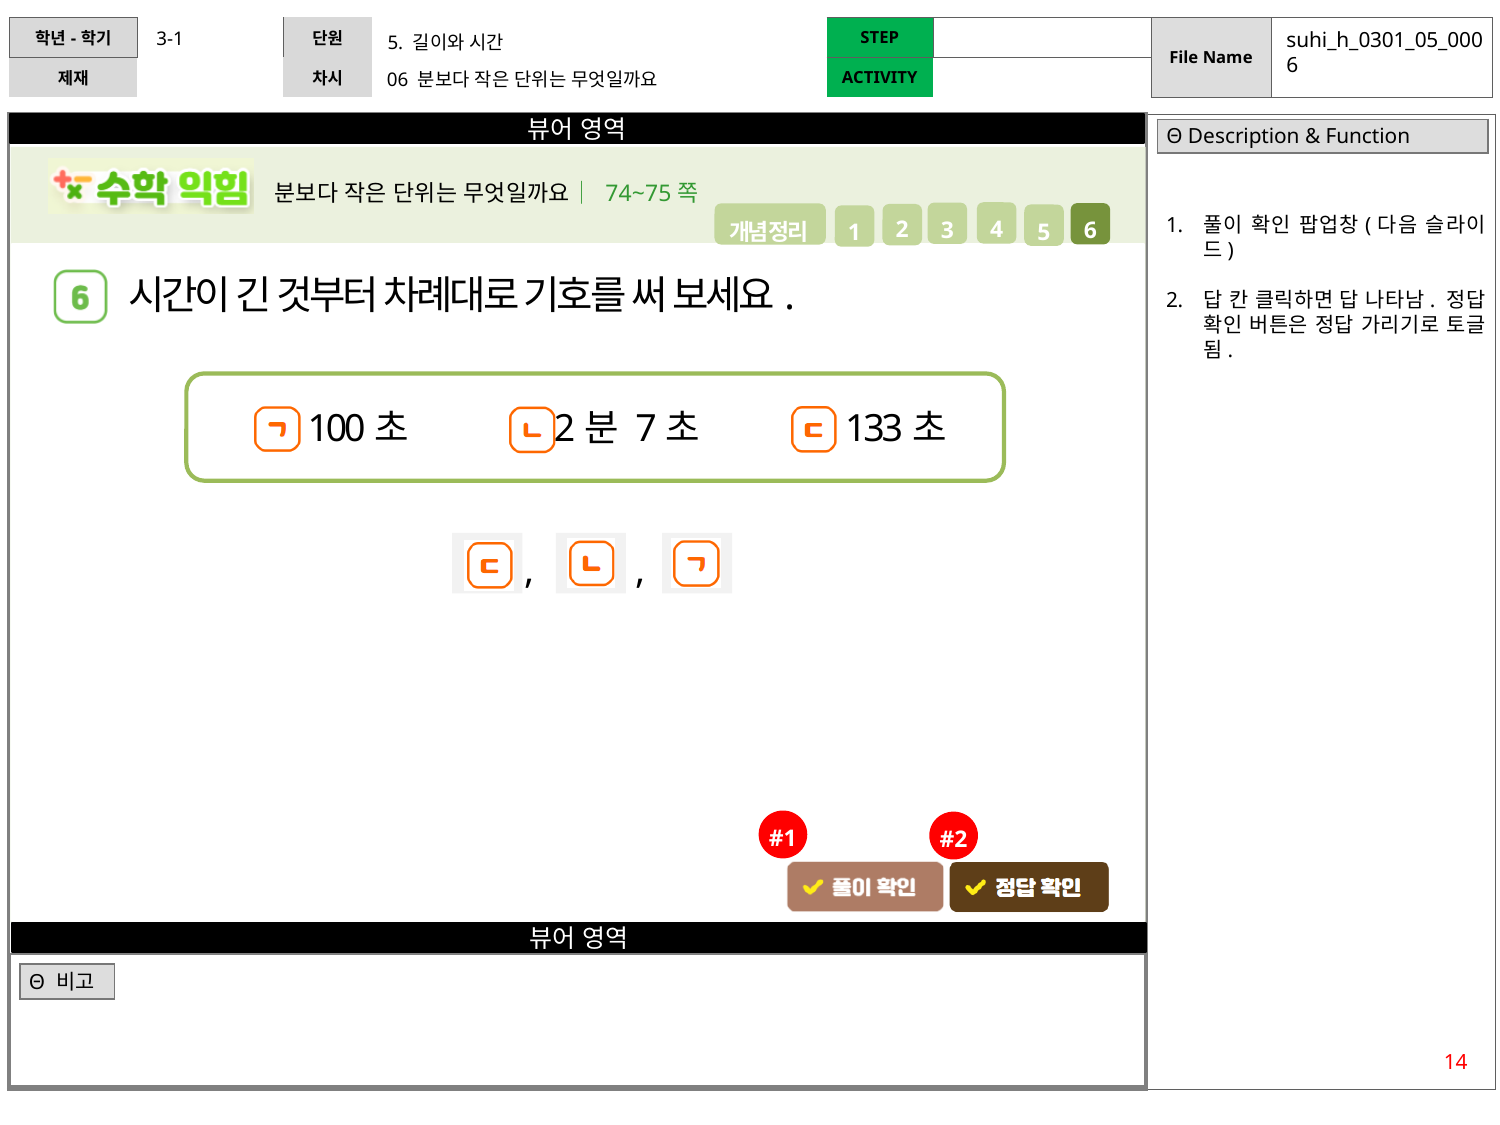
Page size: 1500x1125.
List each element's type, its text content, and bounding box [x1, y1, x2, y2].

text_box [184, 371, 1007, 483]
text_box #1 [756, 808, 810, 861]
text_box 3 [925, 194, 976, 251]
picture [252, 403, 302, 453]
picture [48, 158, 254, 214]
text_box 6 [1068, 194, 1117, 251]
text_box 시간이 긴 것부터 차례대로 기호를 써 보세요. [113, 263, 1109, 326]
text_box 3-1 [141, 18, 284, 55]
text_box 1 [835, 196, 880, 253]
text_box 분보다 작은 단위는 무엇일까요│ 74~75쪽 [259, 171, 808, 214]
picture [948, 858, 1111, 913]
table_header Θ Description & Function [1158, 120, 1487, 152]
text_box #2 [927, 809, 981, 858]
picture [507, 404, 556, 455]
text_box 개념 정리 [714, 196, 835, 253]
text_box suhi_h_0301_05_0006 [1271, 18, 1500, 84]
text_box 133초 [799, 396, 992, 457]
picture [784, 858, 944, 913]
text_box 4 [975, 193, 1023, 250]
picture [464, 540, 515, 591]
picture [566, 538, 615, 589]
text_box 2 [880, 193, 928, 250]
text_box [662, 532, 733, 594]
text_box [555, 532, 626, 594]
text_box 5. 길이와 시간 [372, 23, 828, 48]
text_box [452, 532, 523, 594]
text_box 06 분보다 작은 단위는 무엇일까요 [372, 60, 821, 96]
picture [787, 404, 838, 455]
text_box 5 [1022, 196, 1064, 253]
text_box , [618, 538, 662, 599]
text_box 풀이 확인 팝업창(다음 슬라이드) 답 칸 클릭하면 답 나타남. 정답 확인 버튼은 정답 가리기로 토글 됨. [1151, 179, 1500, 369]
picture [671, 538, 721, 588]
text_box , [507, 538, 551, 599]
text_box 2분 7초 [531, 396, 724, 457]
text_box 100초 [262, 396, 455, 457]
picture [52, 266, 110, 326]
